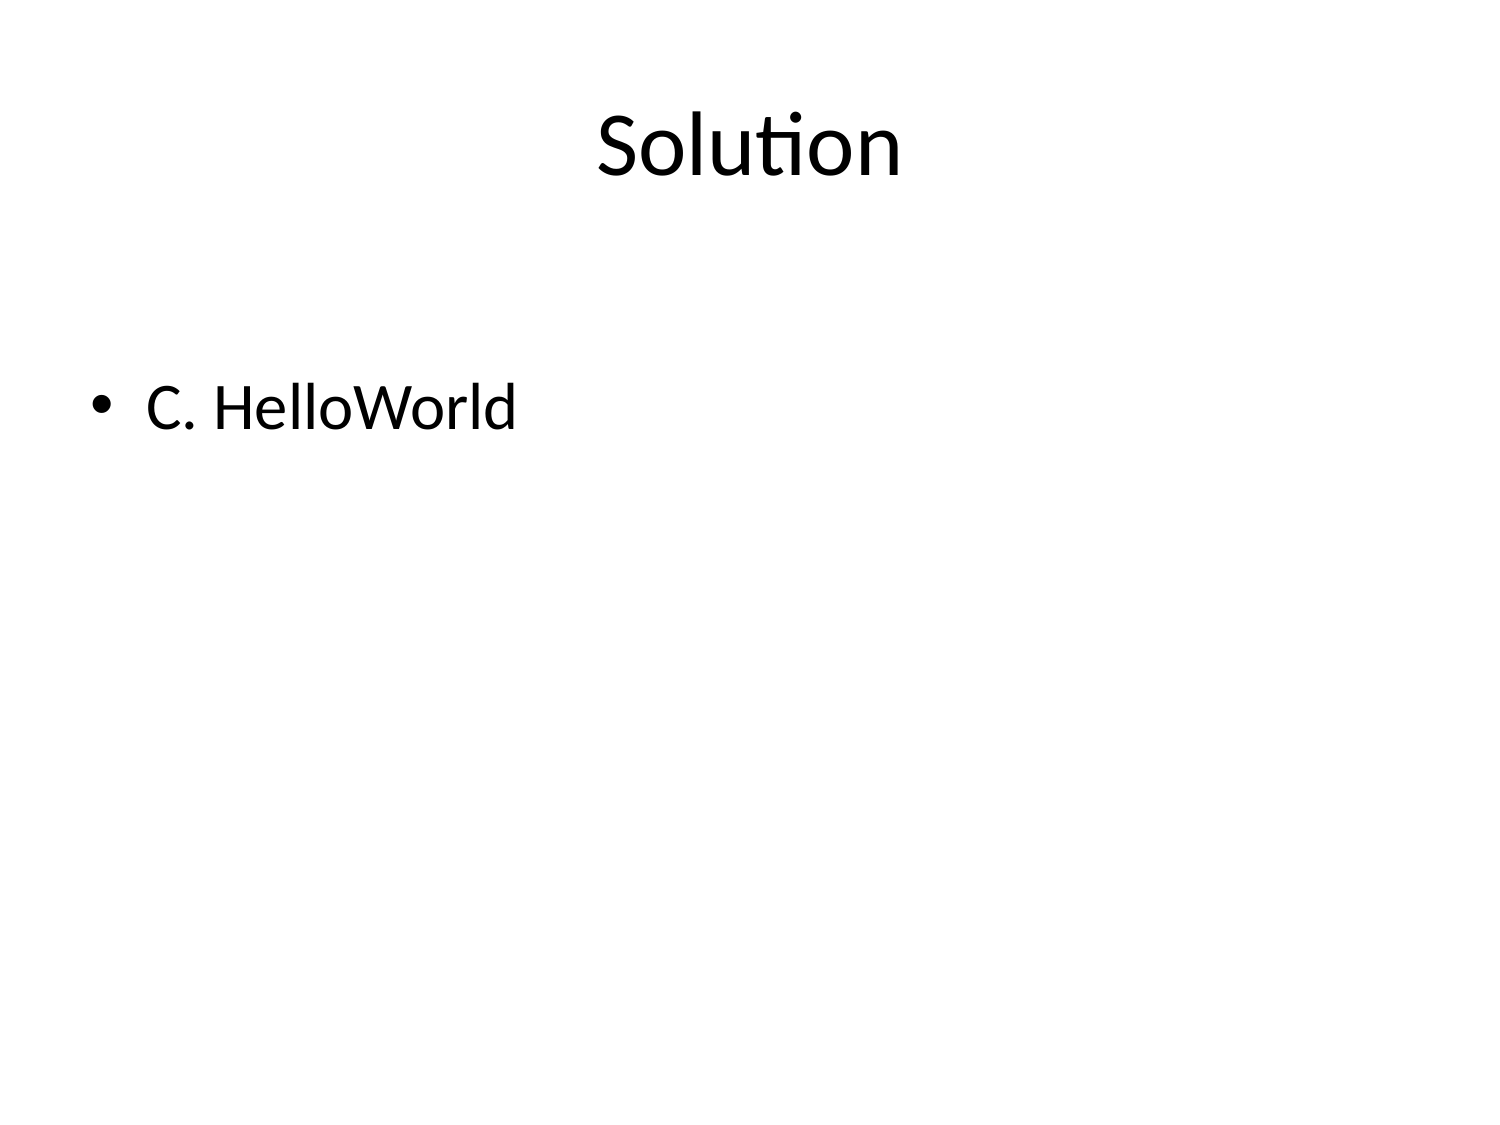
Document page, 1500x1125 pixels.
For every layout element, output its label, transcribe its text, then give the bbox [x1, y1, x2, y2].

list C. HelloWorld [75, 262, 1425, 1005]
title Solution [75, 45, 1425, 233]
